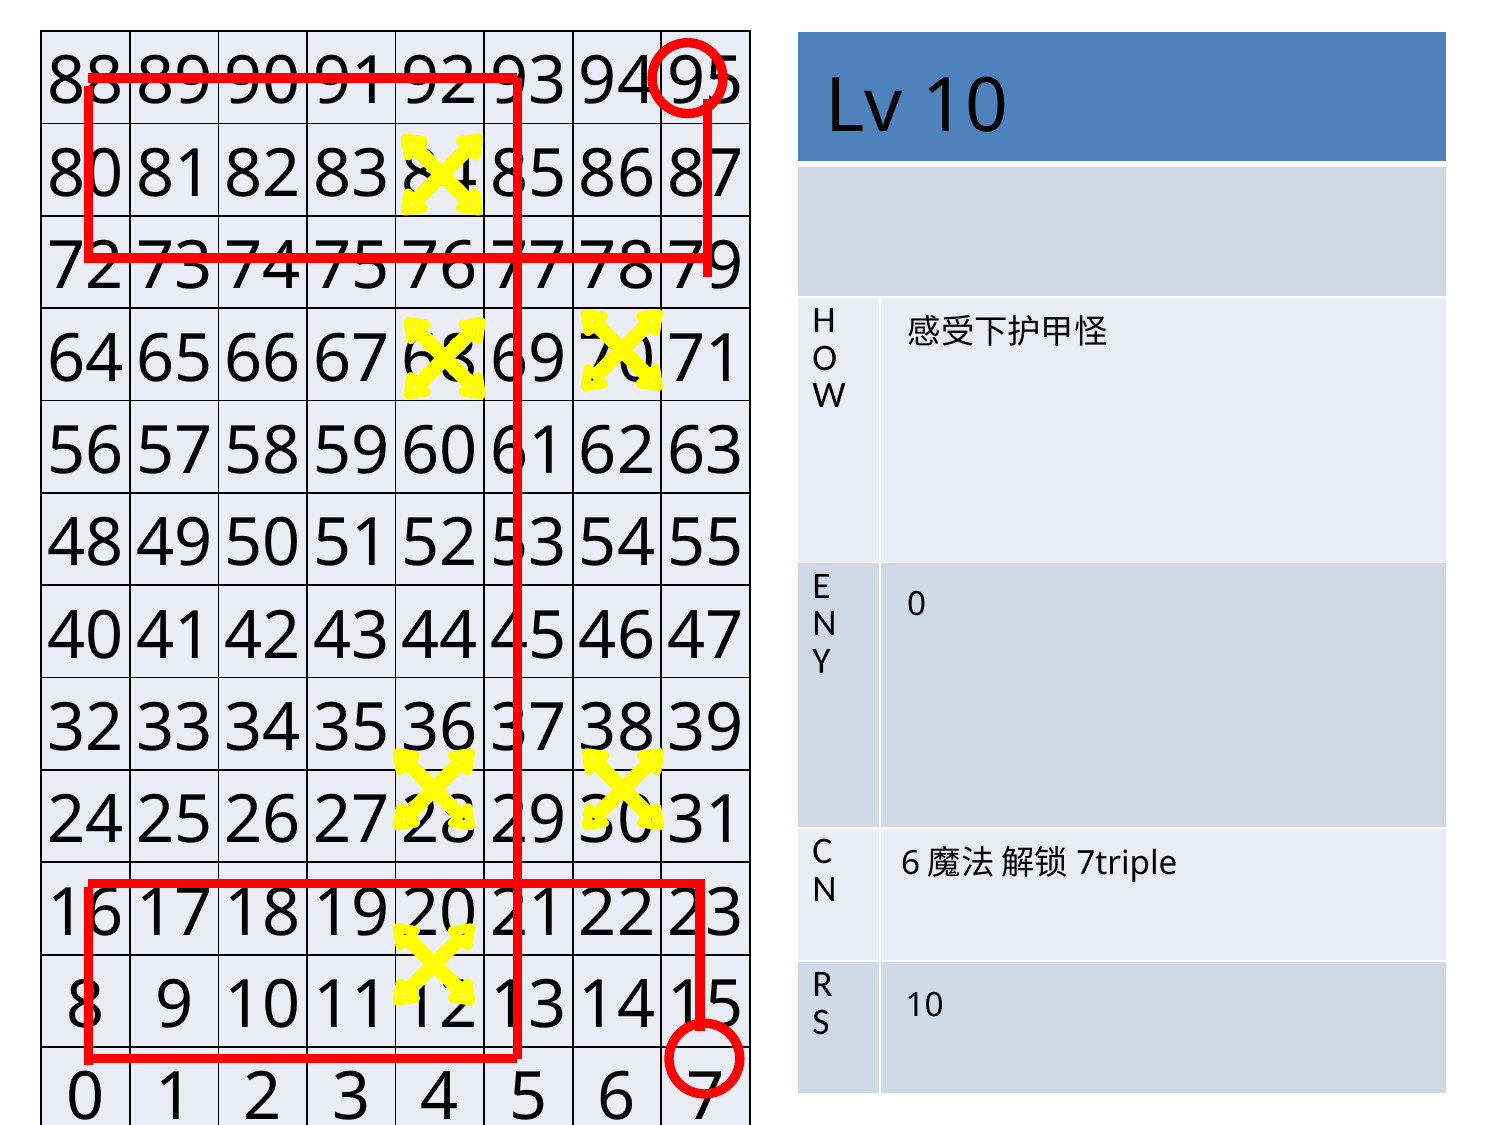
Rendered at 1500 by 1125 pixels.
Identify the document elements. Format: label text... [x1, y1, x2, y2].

text_box [666, 1021, 742, 1097]
text_box 6魔法 解锁7triple [886, 834, 1193, 889]
text_box [395, 925, 473, 1003]
text_box [583, 311, 661, 389]
text_box Lv 10 [810, 48, 1024, 154]
text_box [403, 136, 481, 213]
text_box 0 [892, 574, 941, 629]
text_box [649, 40, 726, 116]
text_box [406, 319, 484, 397]
text_box 感受下护甲怪 [893, 302, 1123, 358]
text_box [395, 750, 473, 828]
text_box [584, 750, 662, 828]
text_box 10 [890, 975, 959, 1031]
